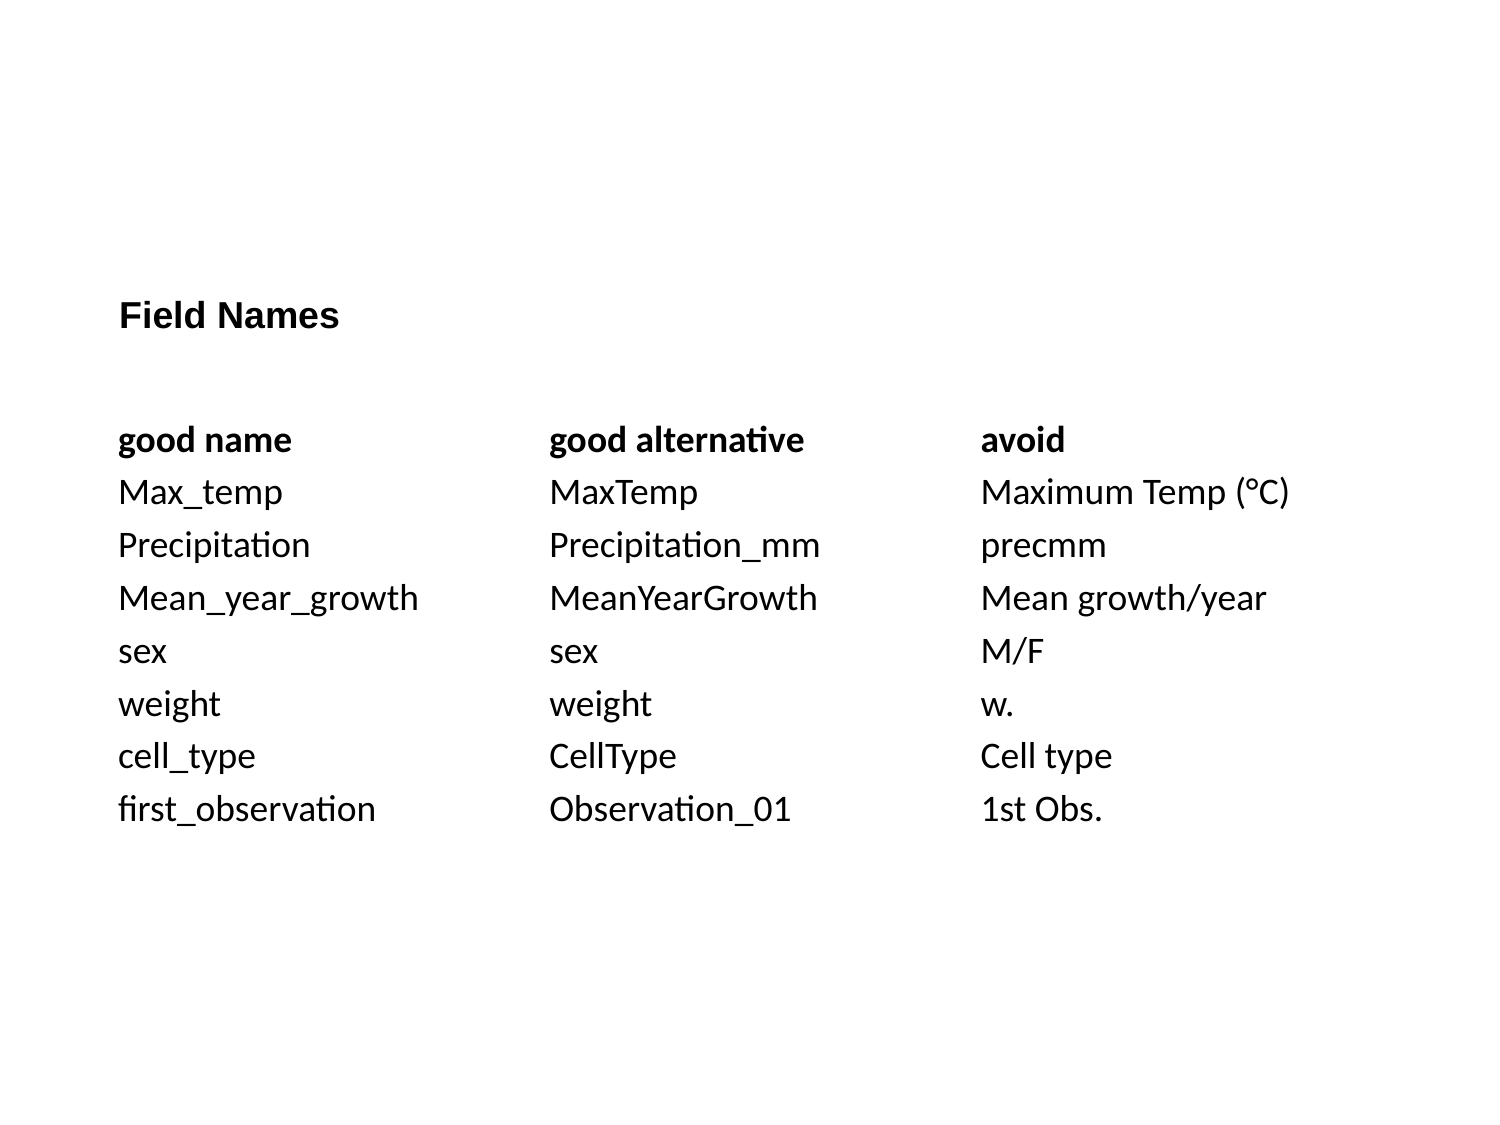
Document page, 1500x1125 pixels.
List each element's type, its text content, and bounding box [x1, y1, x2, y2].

table_cell MeanYearGrowth [534, 575, 966, 628]
table_cell Mean growth/year [966, 575, 1397, 628]
table_cell first_observation [103, 786, 534, 839]
table_cell precmm [966, 522, 1397, 575]
table_cell CellType [534, 733, 966, 786]
table_cell w. [966, 680, 1397, 733]
table_cell Max_temp [103, 469, 534, 522]
text_box Field Names [104, 283, 356, 344]
table_cell Cell type [966, 733, 1397, 786]
table_cell sex [103, 628, 534, 680]
table_cell weight [534, 680, 966, 733]
table_cell Maximum Temp (°C) [966, 469, 1397, 522]
table_cell Precipitation_mm [534, 522, 966, 575]
table_header good name [103, 416, 534, 469]
table_cell M/F [966, 628, 1397, 680]
table_cell Mean_year_growth [103, 575, 534, 628]
table_header avoid [966, 416, 1397, 469]
table_cell weight [103, 680, 534, 733]
table_cell sex [534, 628, 966, 680]
table_cell Precipitation [103, 522, 534, 575]
table_cell 1st Obs. [966, 786, 1397, 839]
table_cell MaxTemp [534, 469, 966, 522]
table_cell cell_type [103, 733, 534, 786]
table_cell Observation_01 [534, 786, 966, 839]
table_header good alternative [534, 416, 966, 469]
